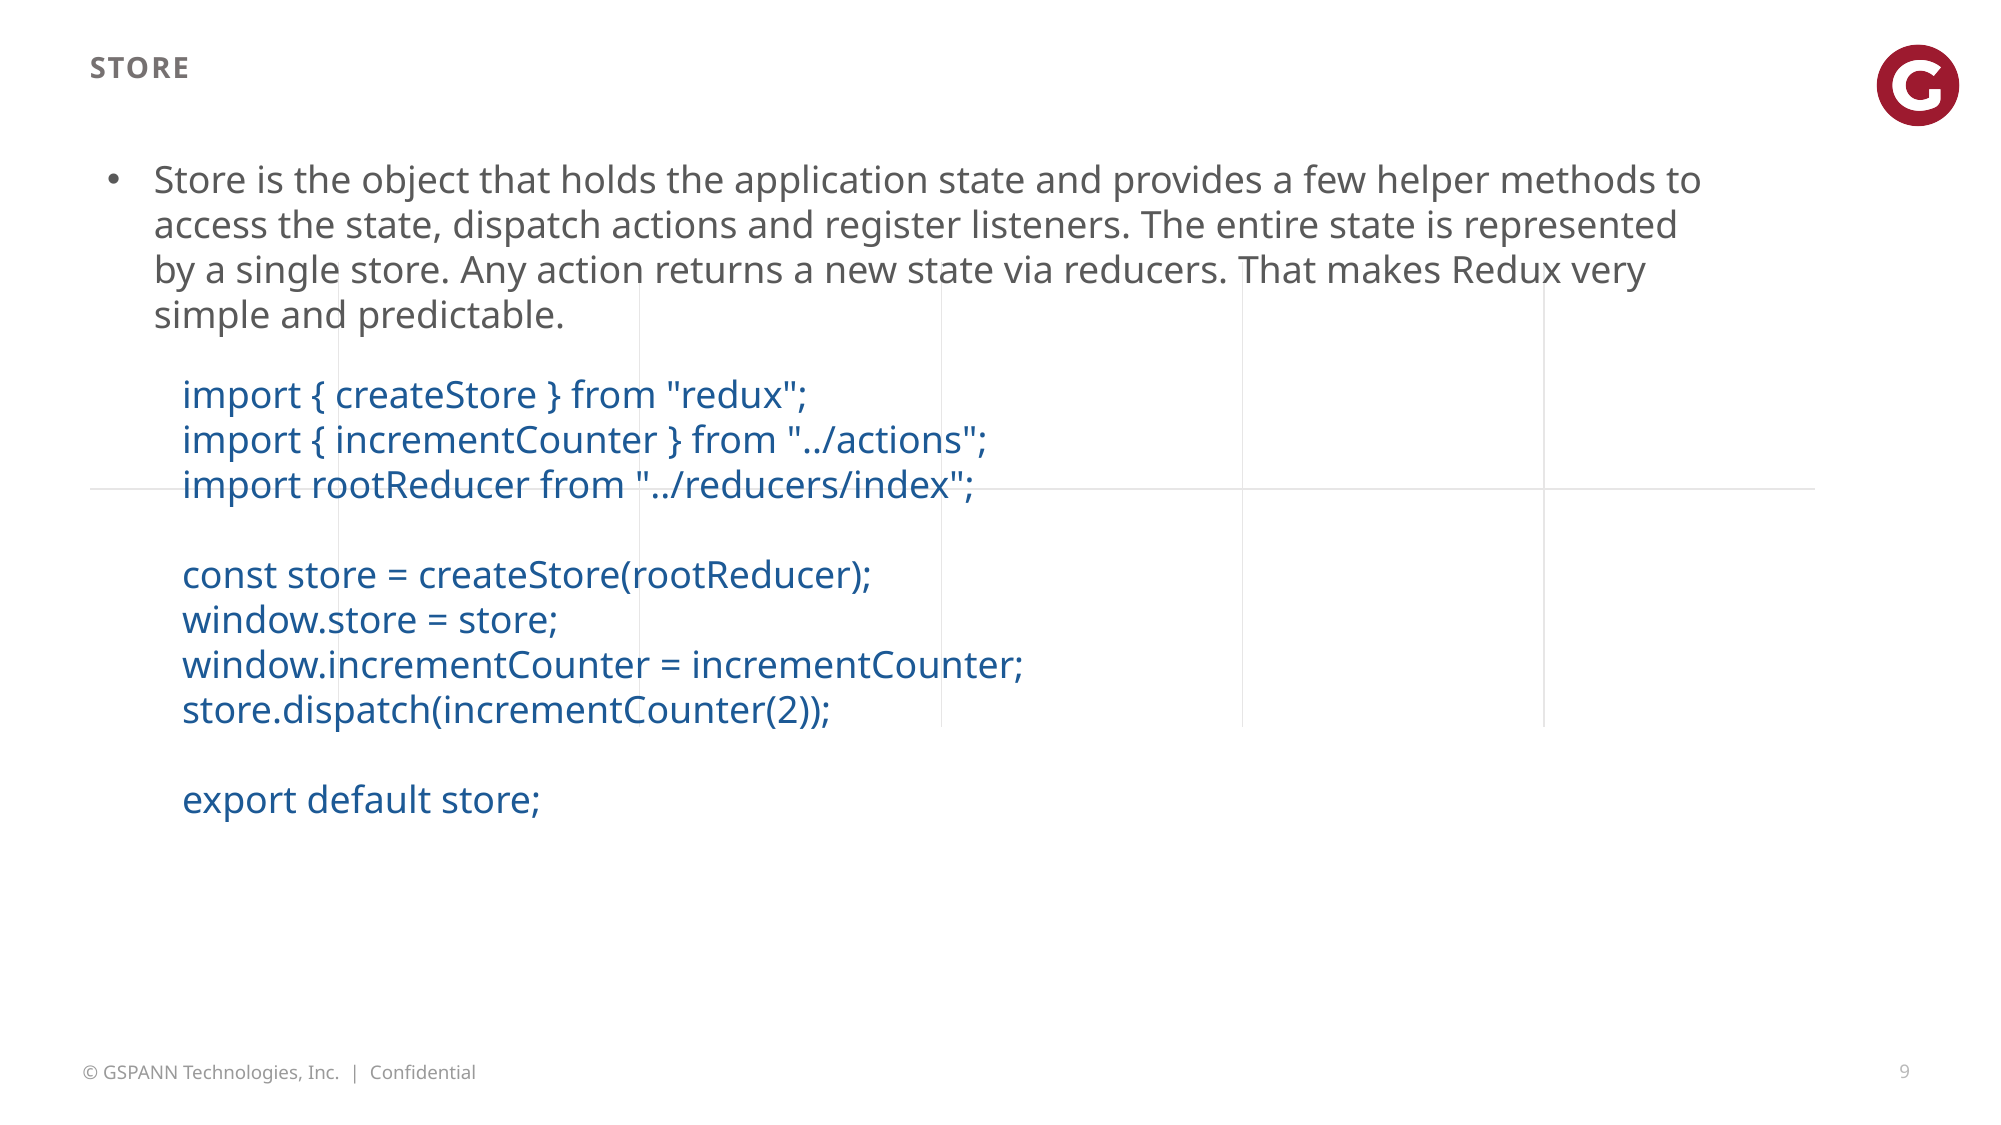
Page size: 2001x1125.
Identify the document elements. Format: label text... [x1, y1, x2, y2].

text_box Store is the object that holds the application state and provides a few helper methods to access the state, dispatch actions and register listeners. The entire state is represented by a single store. Any action returns a new state via reducers. That makes Redux very simple and predictable. import { createStore } from "redux"; import { incrementCounter } from "../actions"; import rootReducer from "../reducers/index"; const store = createStore(rootReducer); window.store = store; window.incrementCounter = incrementCounter; store.dispatch(incrementCounter(2)); export default store; [92, 148, 1739, 999]
slide_number 9 [1475, 1042, 1925, 1103]
picture [1874, 42, 1962, 129]
list STORE [74, 20, 1817, 118]
